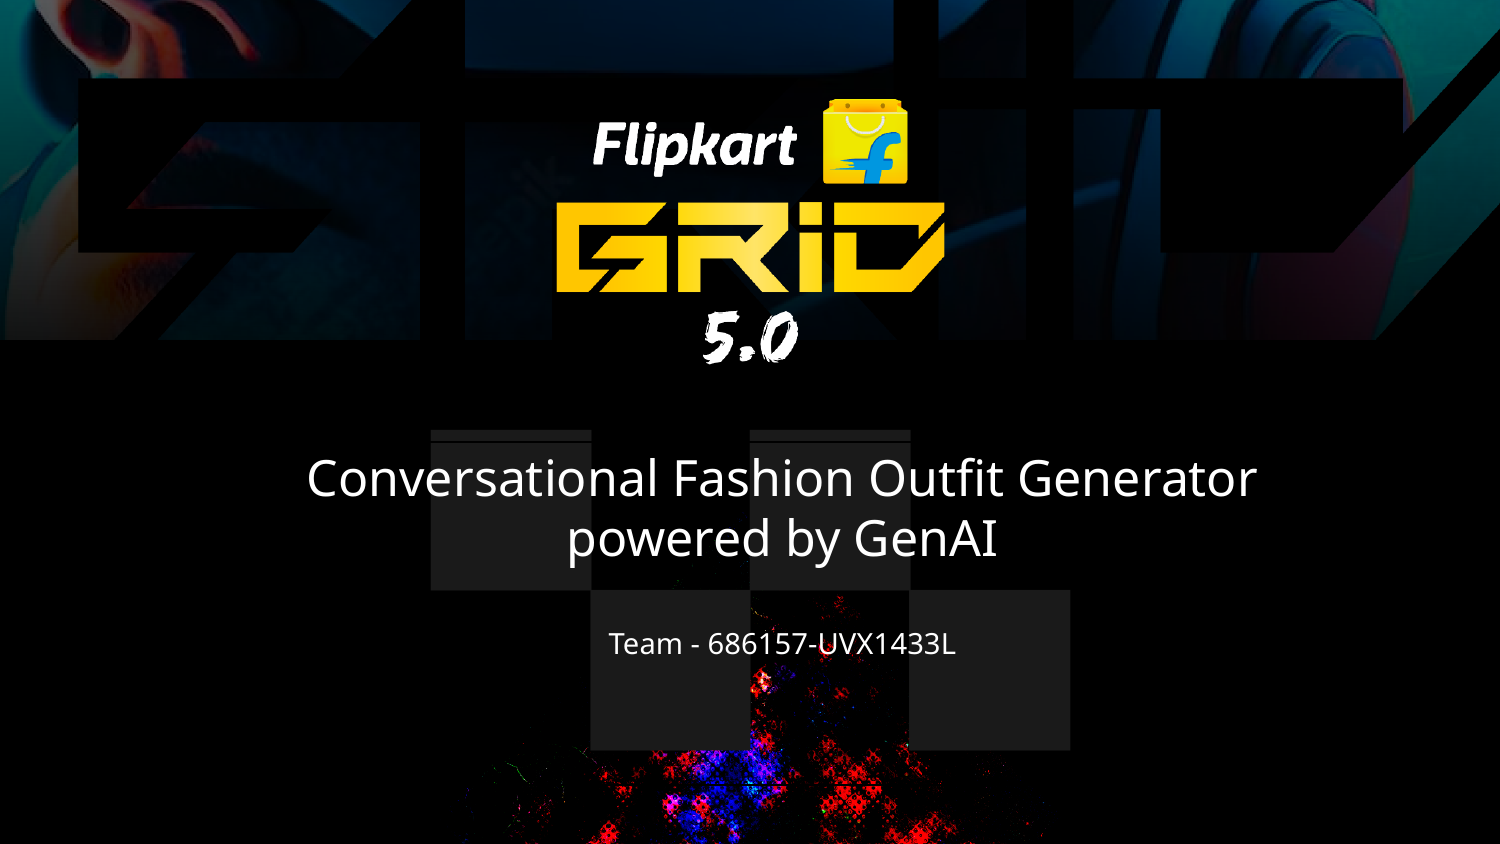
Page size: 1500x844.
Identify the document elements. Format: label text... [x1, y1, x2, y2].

title Conversational Fashion Outfit Generator powered by GenAI Team - 686157-UVX1433L [223, 441, 1342, 785]
picture [0, 0, 1500, 844]
picture [1364, 30, 1374, 34]
